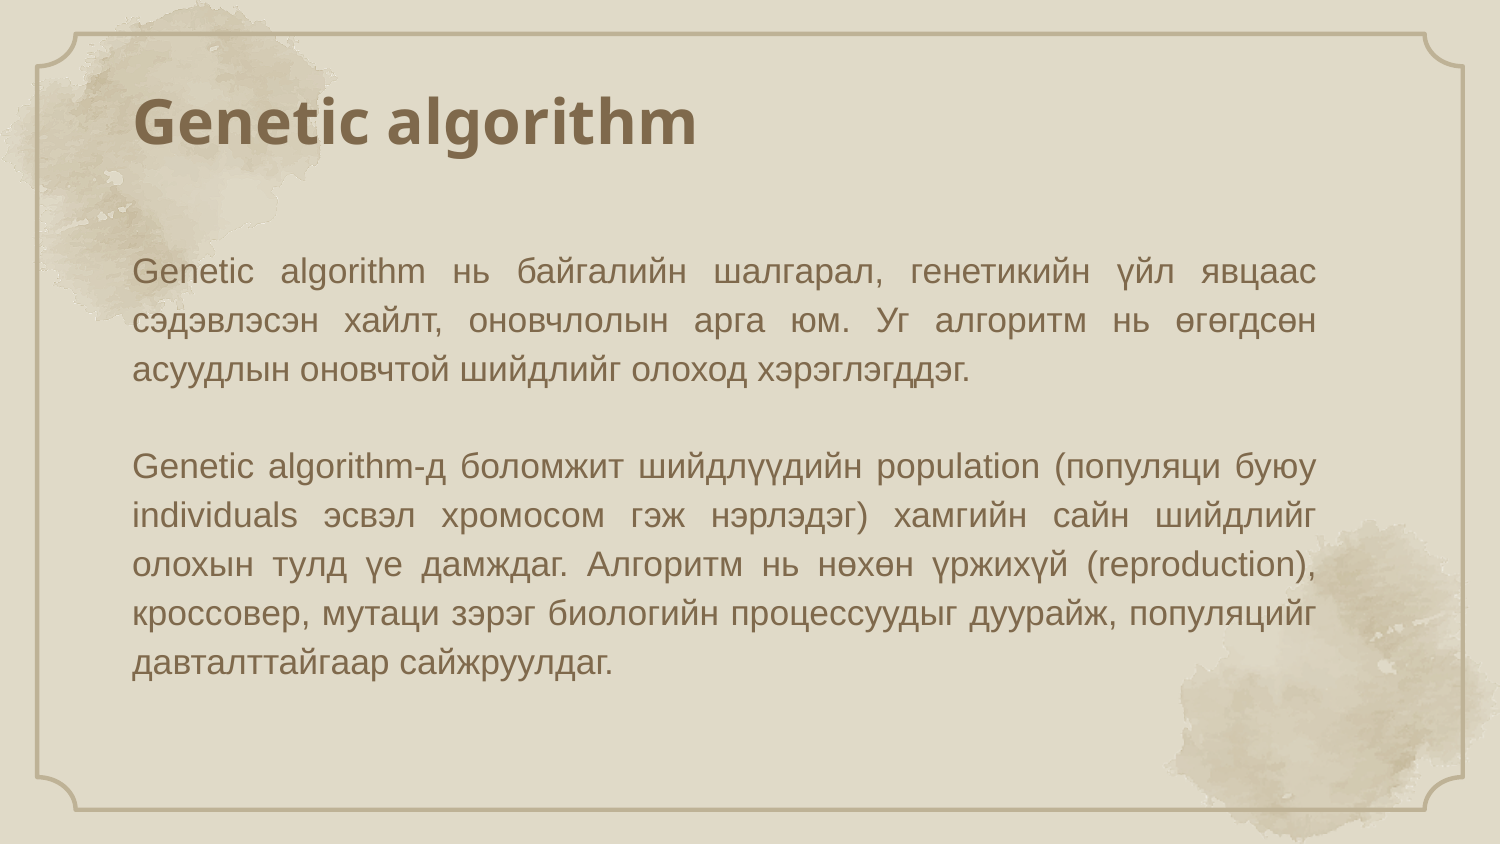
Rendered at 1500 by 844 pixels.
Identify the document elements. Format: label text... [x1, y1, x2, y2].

text_box Genetic algorithm нь байгалийн шалгарал, генетикийн үйл явцаас сэдэвлэсэн хайлт, оновчлолын арга юм. Уг алгоритм нь өгөгдсөн асуудлын оновчтой шийдлийг олоход хэрэглэгддэг. Genetic algorithm-д боломжит шийдлүүдийн population (популяци буюу individuals эсвэл хромосом гэж нэрлэдэг) хамгийн сайн шийдлийг олохын тулд үе дамждаг. Алгоритм нь нөхөн үржихүй (reproduction), кроссовер, мутаци зэрэг биологийн процессуудыг дуурайж, популяцийг давталттайгаар сайжруулдаг. [117, 201, 1333, 722]
title Genetic algorithm [117, 89, 1383, 150]
